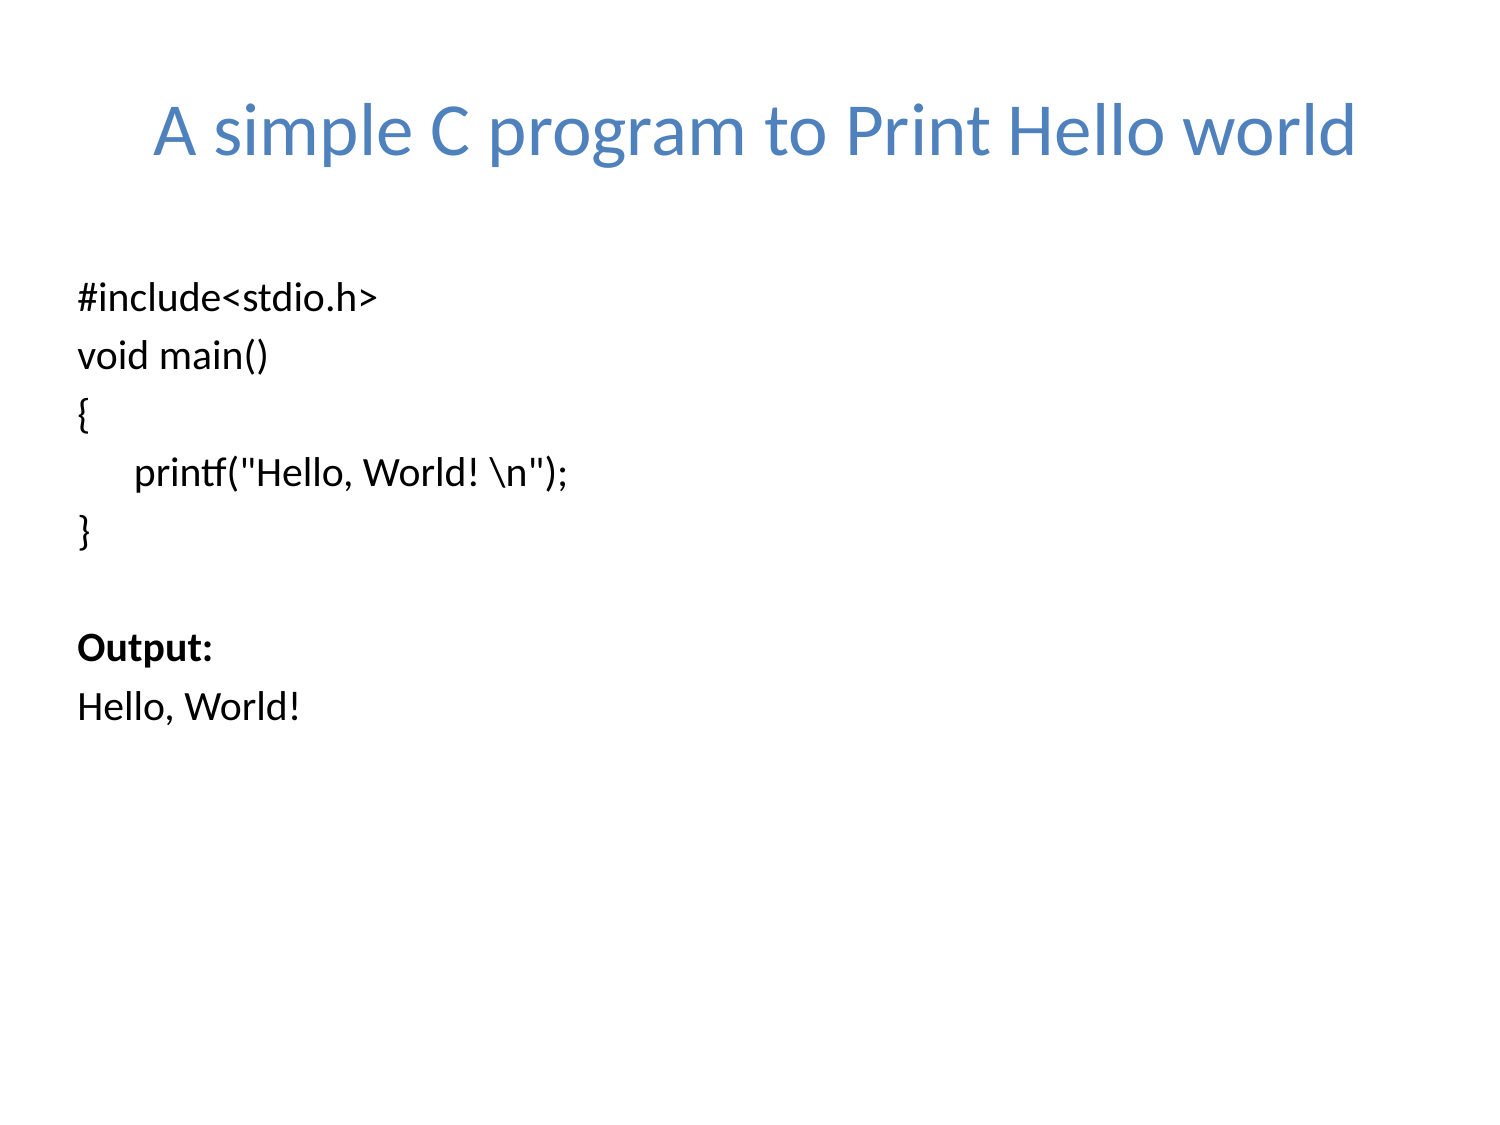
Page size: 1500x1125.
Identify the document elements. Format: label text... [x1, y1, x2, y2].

title A simple C program to Print Hello world [81, 50, 1432, 200]
list #include<stdio.h> void main() { printf("Hello, World! \n"); } Output: Hello, World! [62, 262, 1450, 950]
